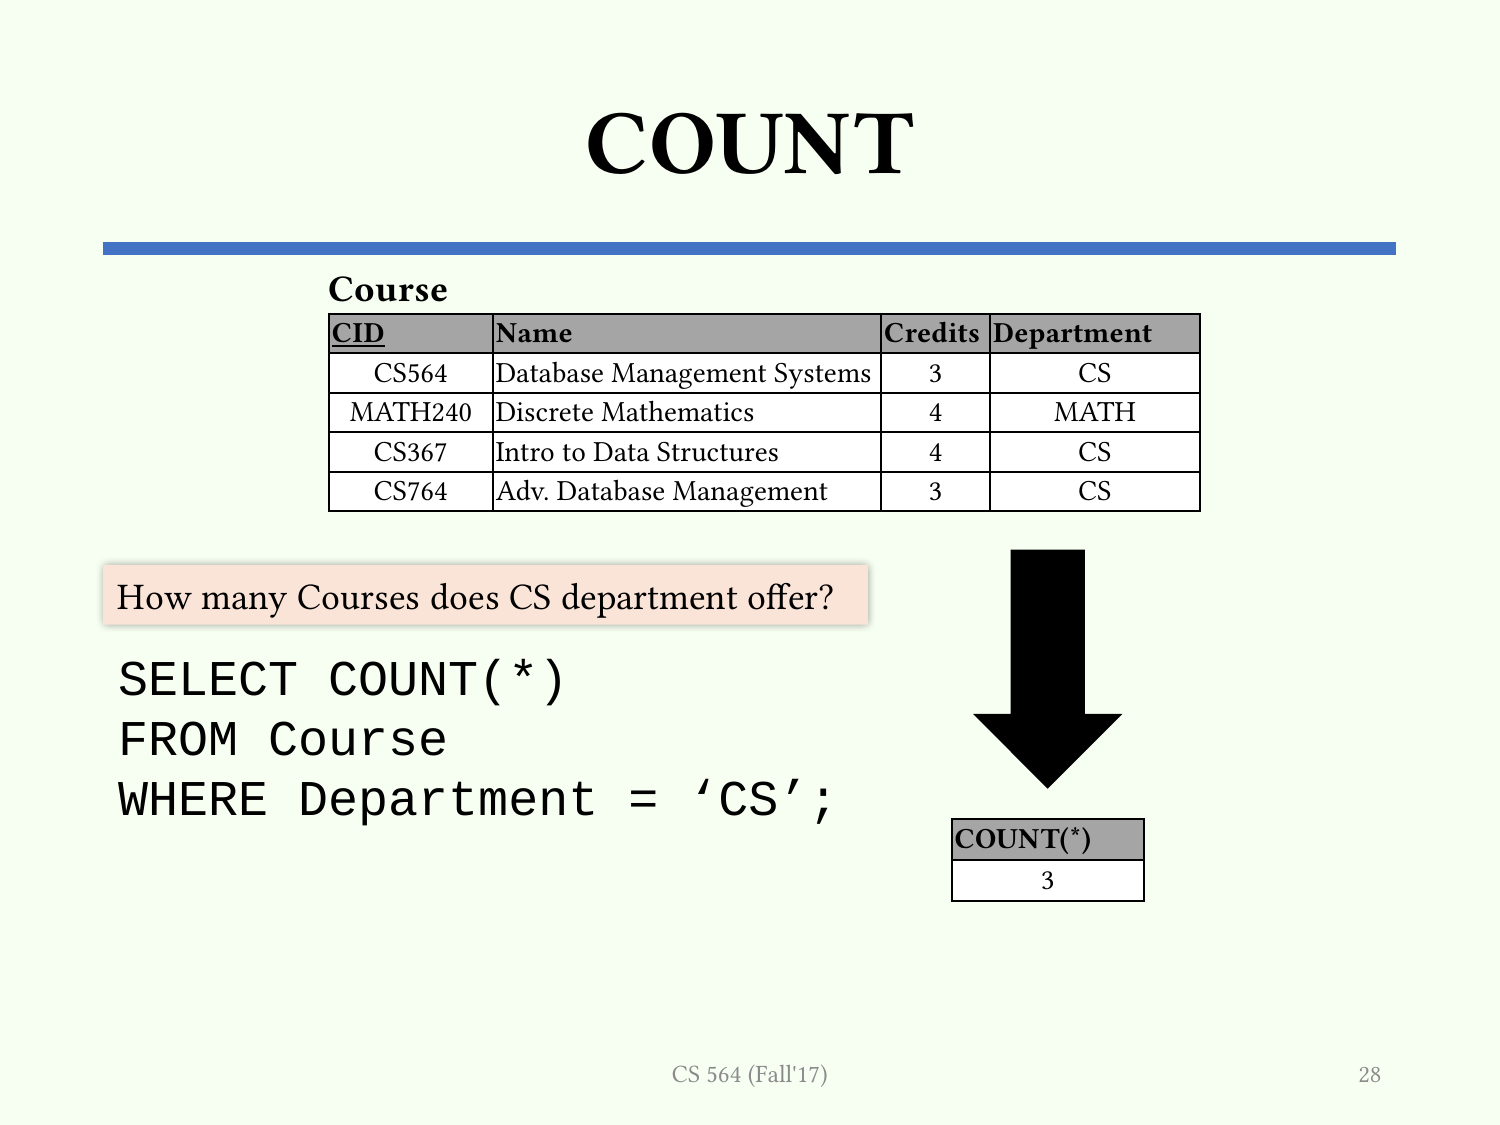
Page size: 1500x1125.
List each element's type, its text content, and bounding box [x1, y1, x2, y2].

table_header CID [330, 315, 492, 352]
table_cell CS564 [330, 354, 492, 392]
table_cell CS [991, 433, 1199, 471]
table_cell 3 [882, 354, 989, 392]
table_cell Intro to Data Structures [494, 433, 880, 471]
table_cell 4 [882, 394, 989, 431]
text_box Course [313, 256, 464, 317]
table_cell 4 [882, 433, 989, 471]
table_cell CS764 [330, 473, 492, 510]
table_header Name [494, 315, 880, 352]
table_cell 3 [882, 473, 989, 510]
text_box How many Courses does CS department offer? [103, 564, 868, 625]
footer CS 564 (Fall'17) [496, 1042, 1004, 1103]
table_cell CS [991, 473, 1199, 510]
table_cell CS367 [330, 433, 492, 471]
text_box SELECT COUNT(*) FROM Course WHERE Department = ‘CS’; [103, 638, 1003, 846]
table_cell MATH [991, 394, 1199, 431]
table_header Department [991, 315, 1199, 352]
table_cell Discrete Mathematics [494, 394, 880, 431]
table_header Credits [882, 315, 989, 352]
table_cell CS [991, 354, 1199, 392]
title COUNT [103, 35, 1397, 253]
table_cell 3 [953, 861, 1143, 900]
table_cell Adv. Database Management [494, 473, 880, 510]
table_header COUNT(*) [953, 820, 1143, 859]
text_box [972, 549, 1123, 789]
table_cell MATH240 [330, 394, 492, 431]
slide_number 28 [1059, 1042, 1397, 1103]
table_cell Database Management Systems [494, 354, 880, 392]
